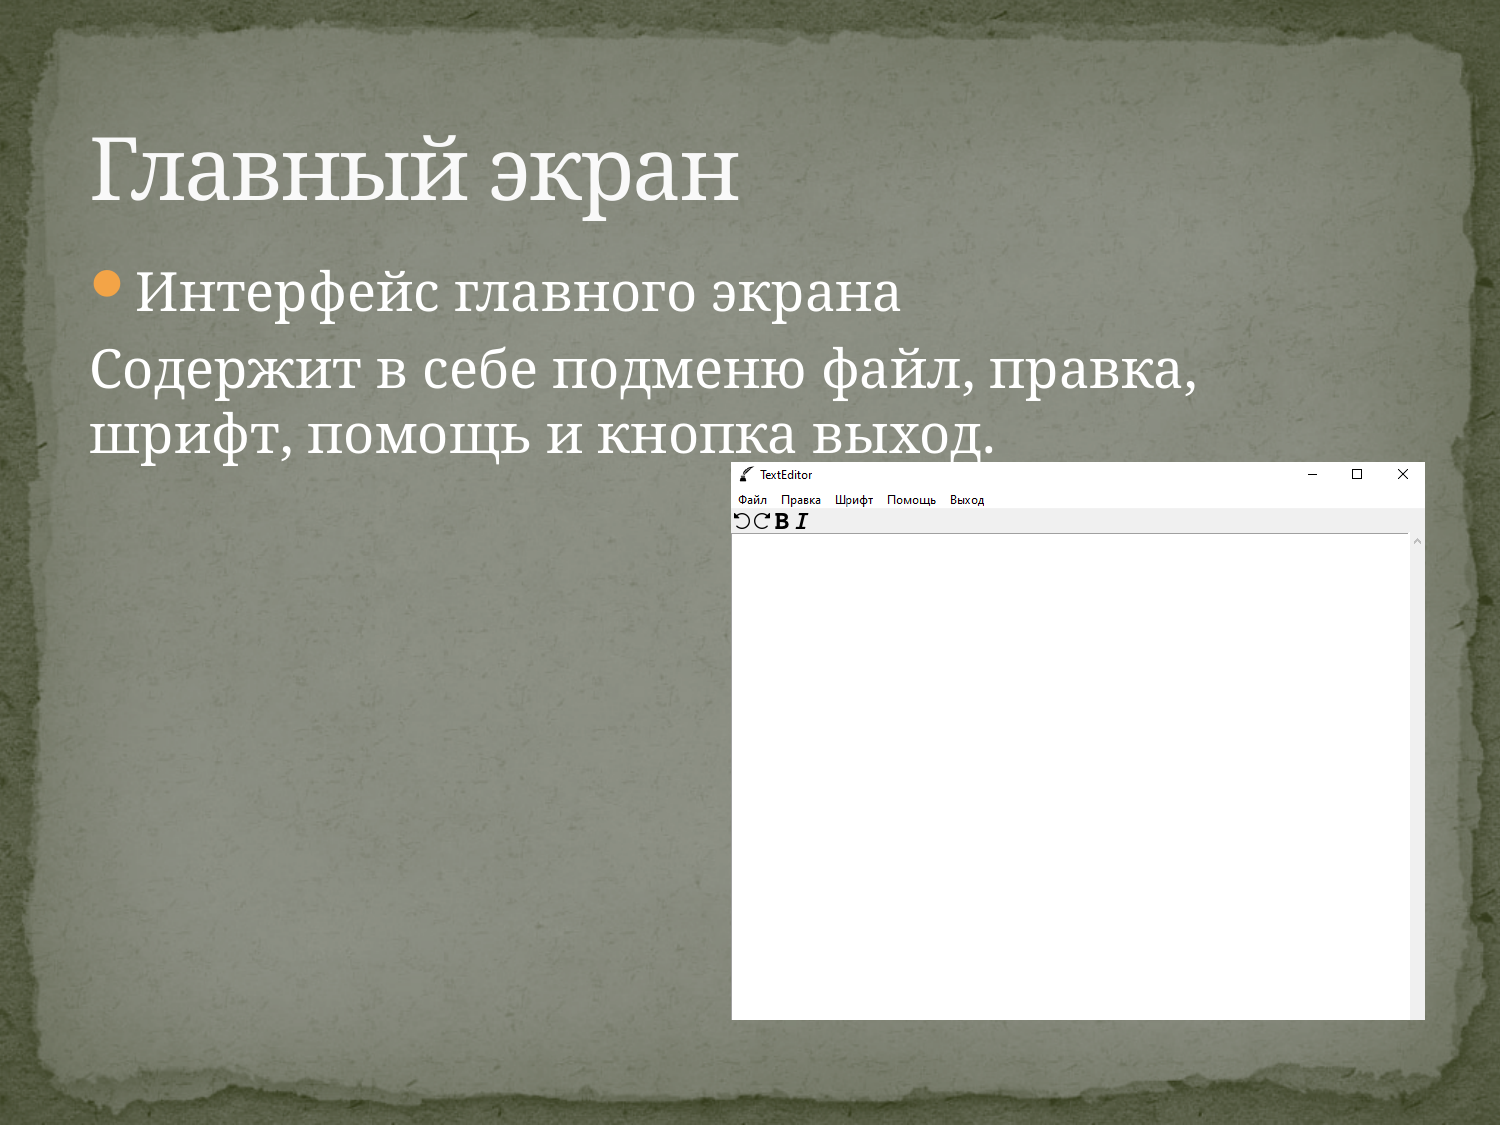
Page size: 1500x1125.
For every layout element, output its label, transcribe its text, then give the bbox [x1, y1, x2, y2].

picture [731, 462, 1425, 1020]
title Главный экран [74, 24, 1425, 225]
list Интерфейс главного экрана Содержит в себе подменю файл, правка, шрифт, помощь и кнопка выход. [75, 249, 1425, 1000]
